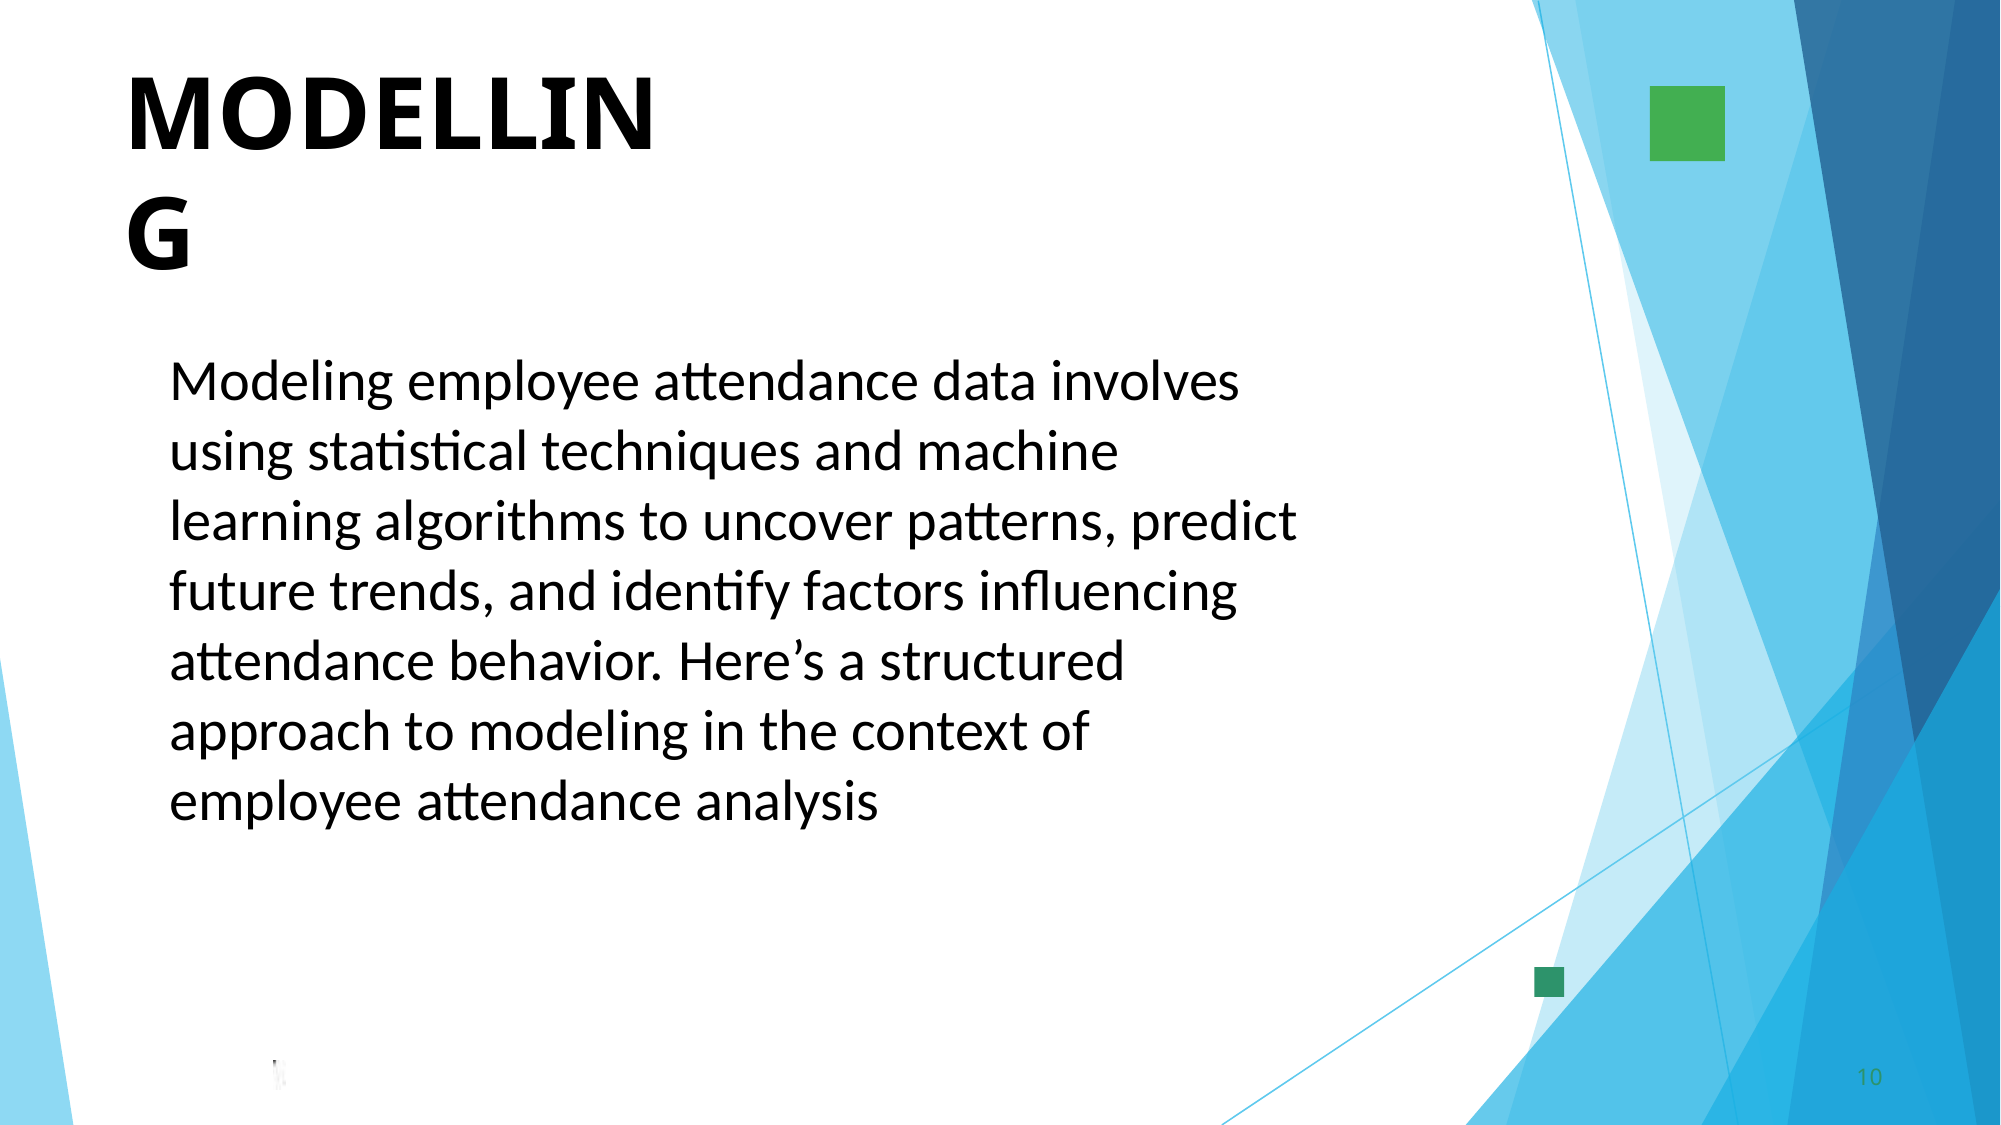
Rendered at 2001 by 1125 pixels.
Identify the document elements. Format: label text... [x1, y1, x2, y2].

picture [273, 1060, 287, 1091]
text_box [1649, 86, 1725, 162]
text_box MODELLING [121, 47, 664, 290]
text_box [1534, 967, 1565, 997]
text_box Modeling employee attendance data involves using statistical techniques and machine learning algorithms to uncover patterns, predict future trends, and identify factors influencing attendance behavior. Here’s a structured approach to modeling in the context of employee attendance analysis [154, 334, 1329, 840]
text_box 10 [1849, 1061, 1888, 1095]
